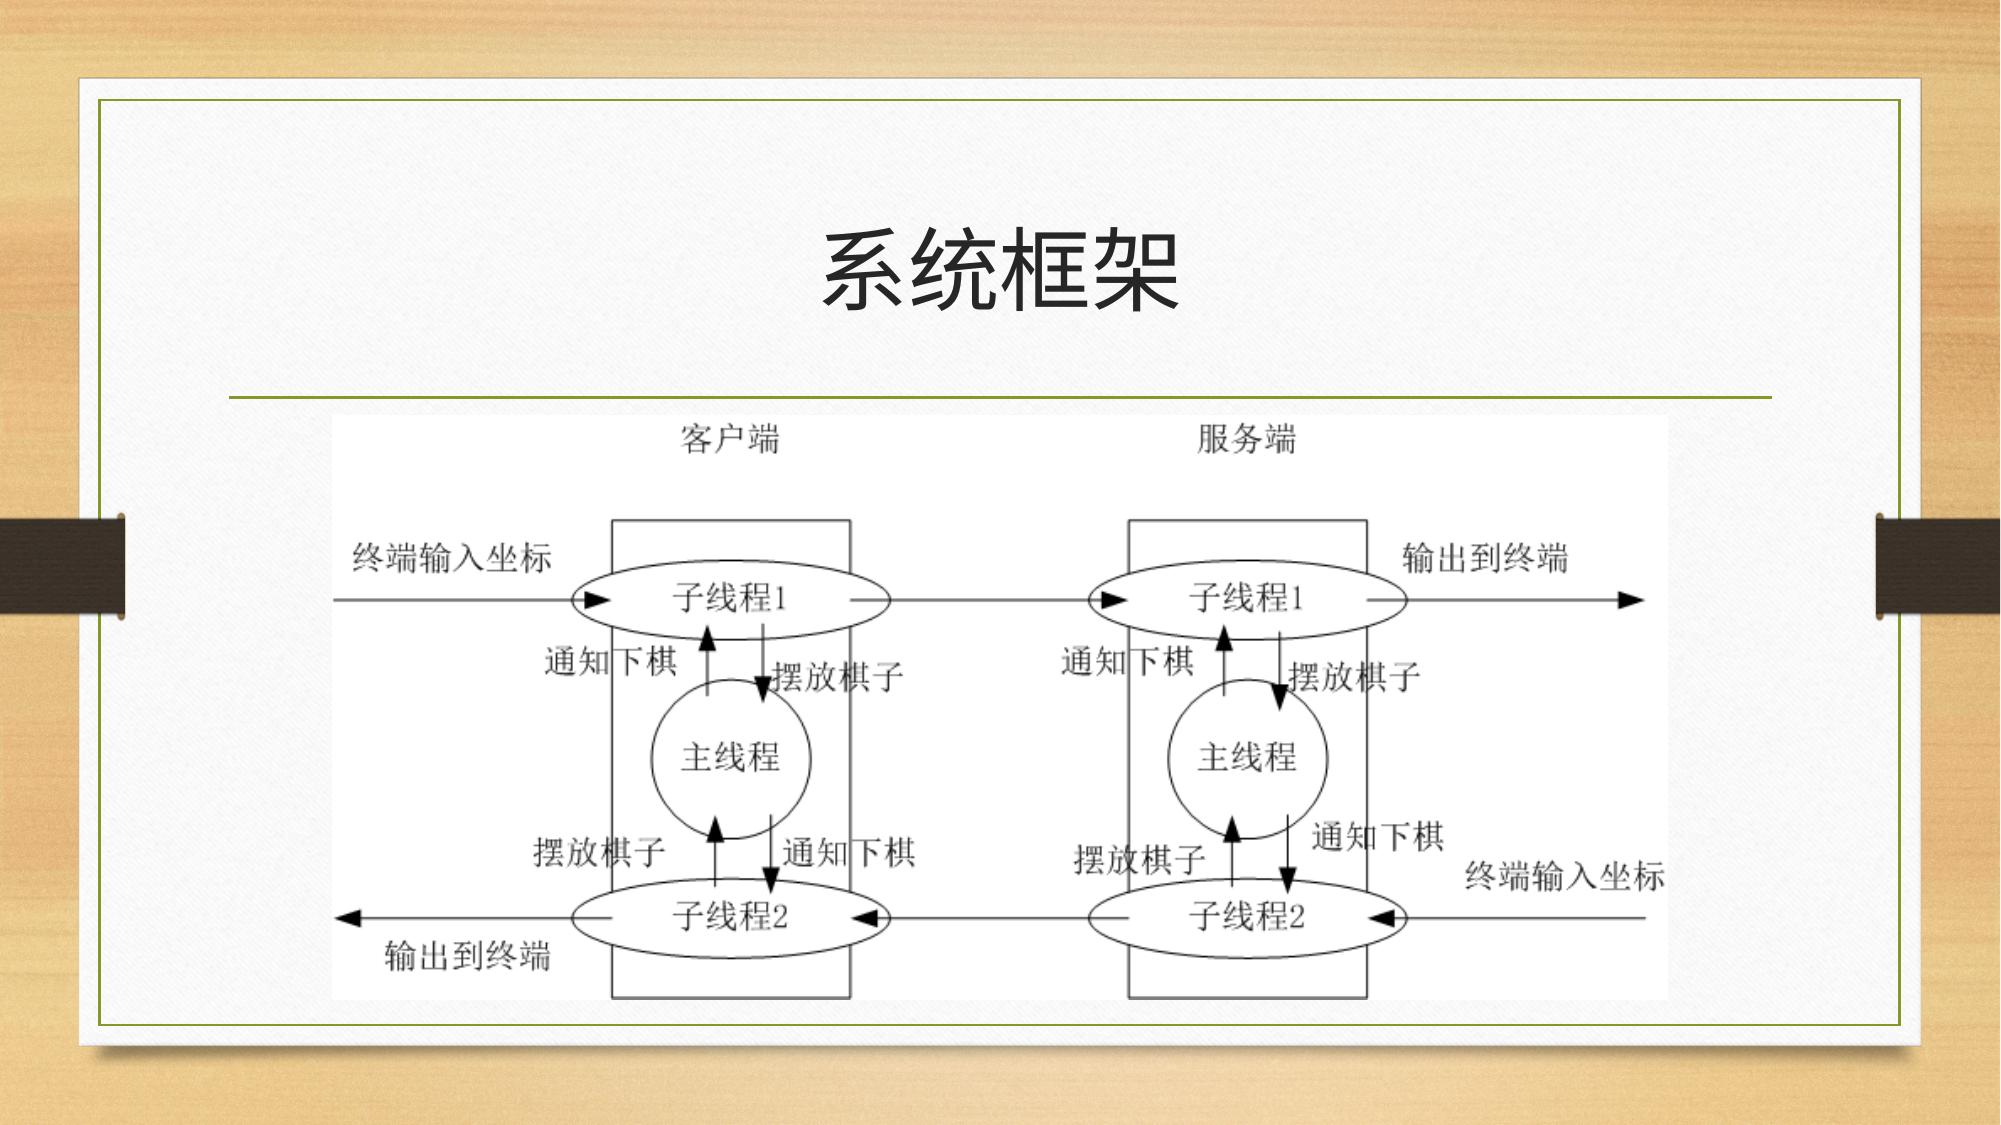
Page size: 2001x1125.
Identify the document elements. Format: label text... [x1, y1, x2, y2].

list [332, 415, 1668, 1001]
title 系统框架 [212, 161, 1788, 375]
picture [0, 0, 2001, 1125]
